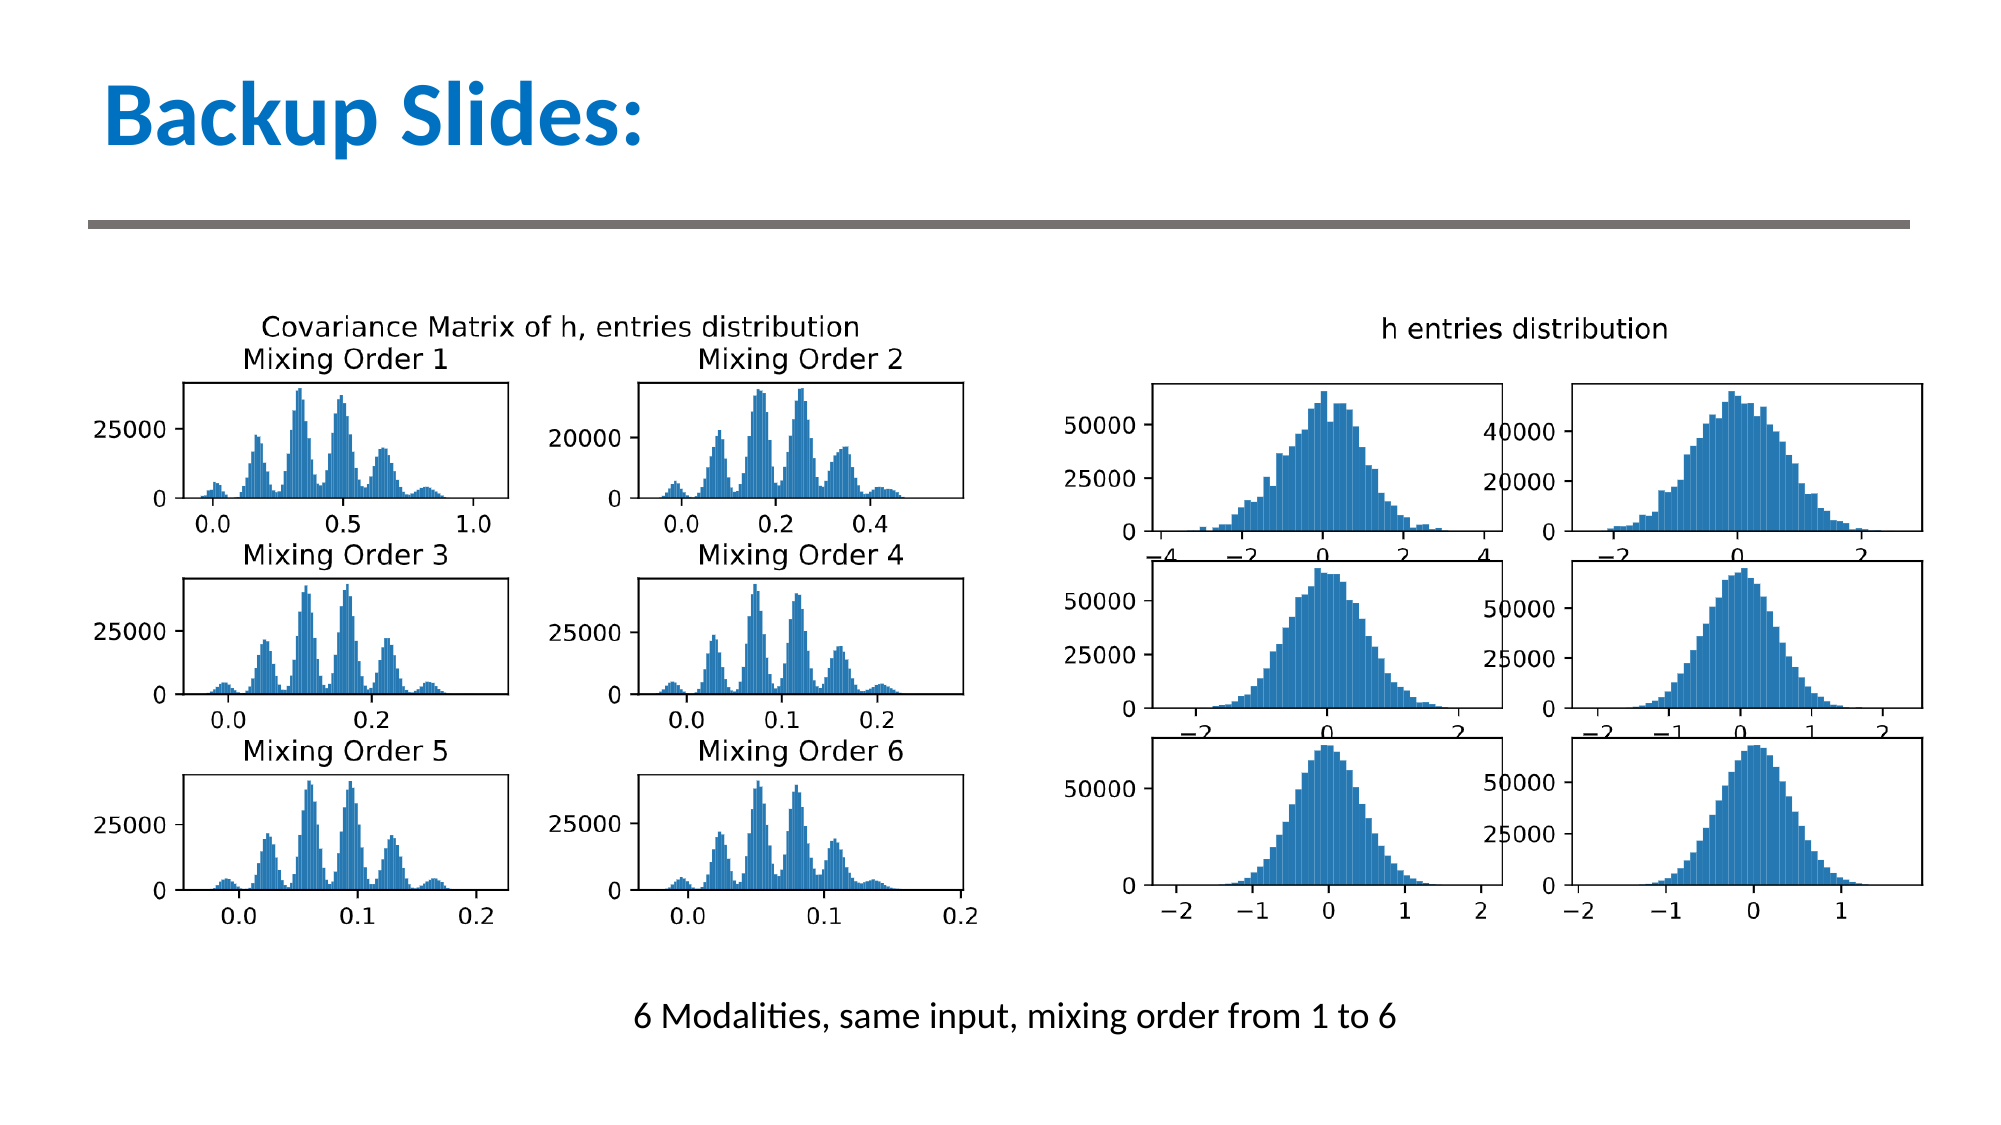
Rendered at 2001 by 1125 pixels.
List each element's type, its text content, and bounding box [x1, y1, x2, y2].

title Backup Slides: [88, 7, 1814, 220]
picture [1041, 309, 1932, 929]
picture [88, 300, 984, 938]
text_box 6 Modalities, same input, mixing order from 1 to 6 [618, 983, 1414, 1044]
